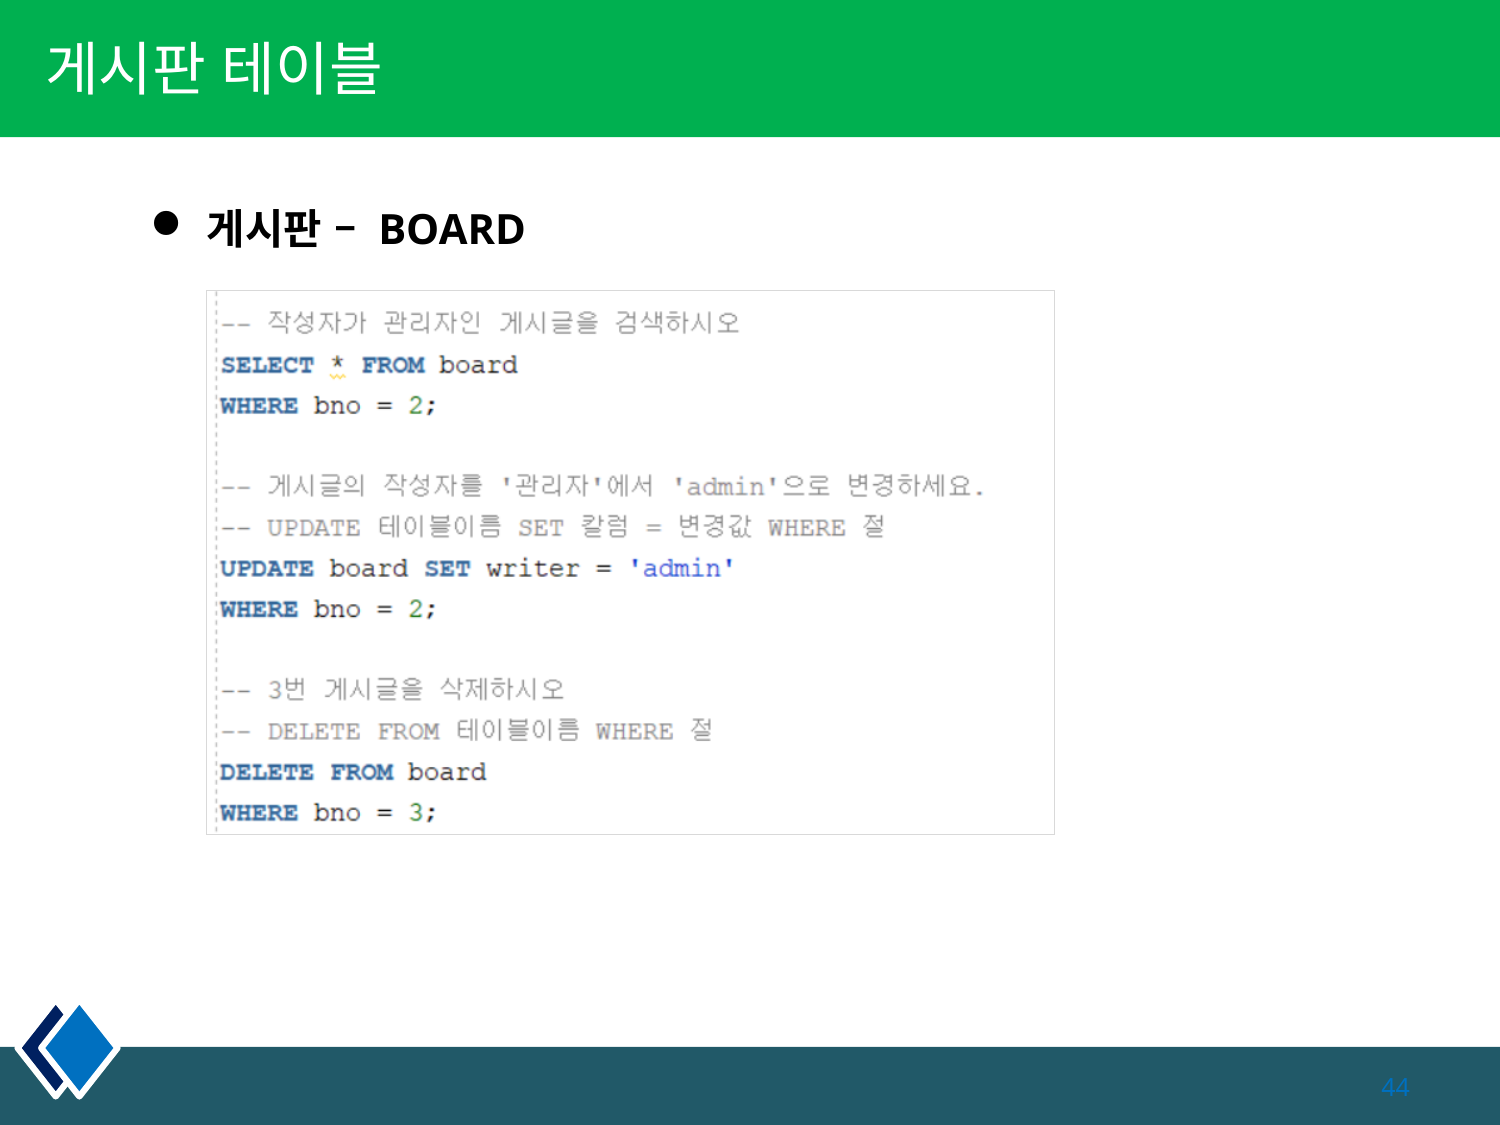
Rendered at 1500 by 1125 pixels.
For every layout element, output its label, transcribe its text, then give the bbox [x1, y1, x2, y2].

text_box 게시판 – BOARD [135, 195, 762, 261]
title 게시판 테이블 [0, 0, 939, 138]
slide_number 44 [1340, 1058, 1425, 1119]
picture [206, 290, 1055, 835]
